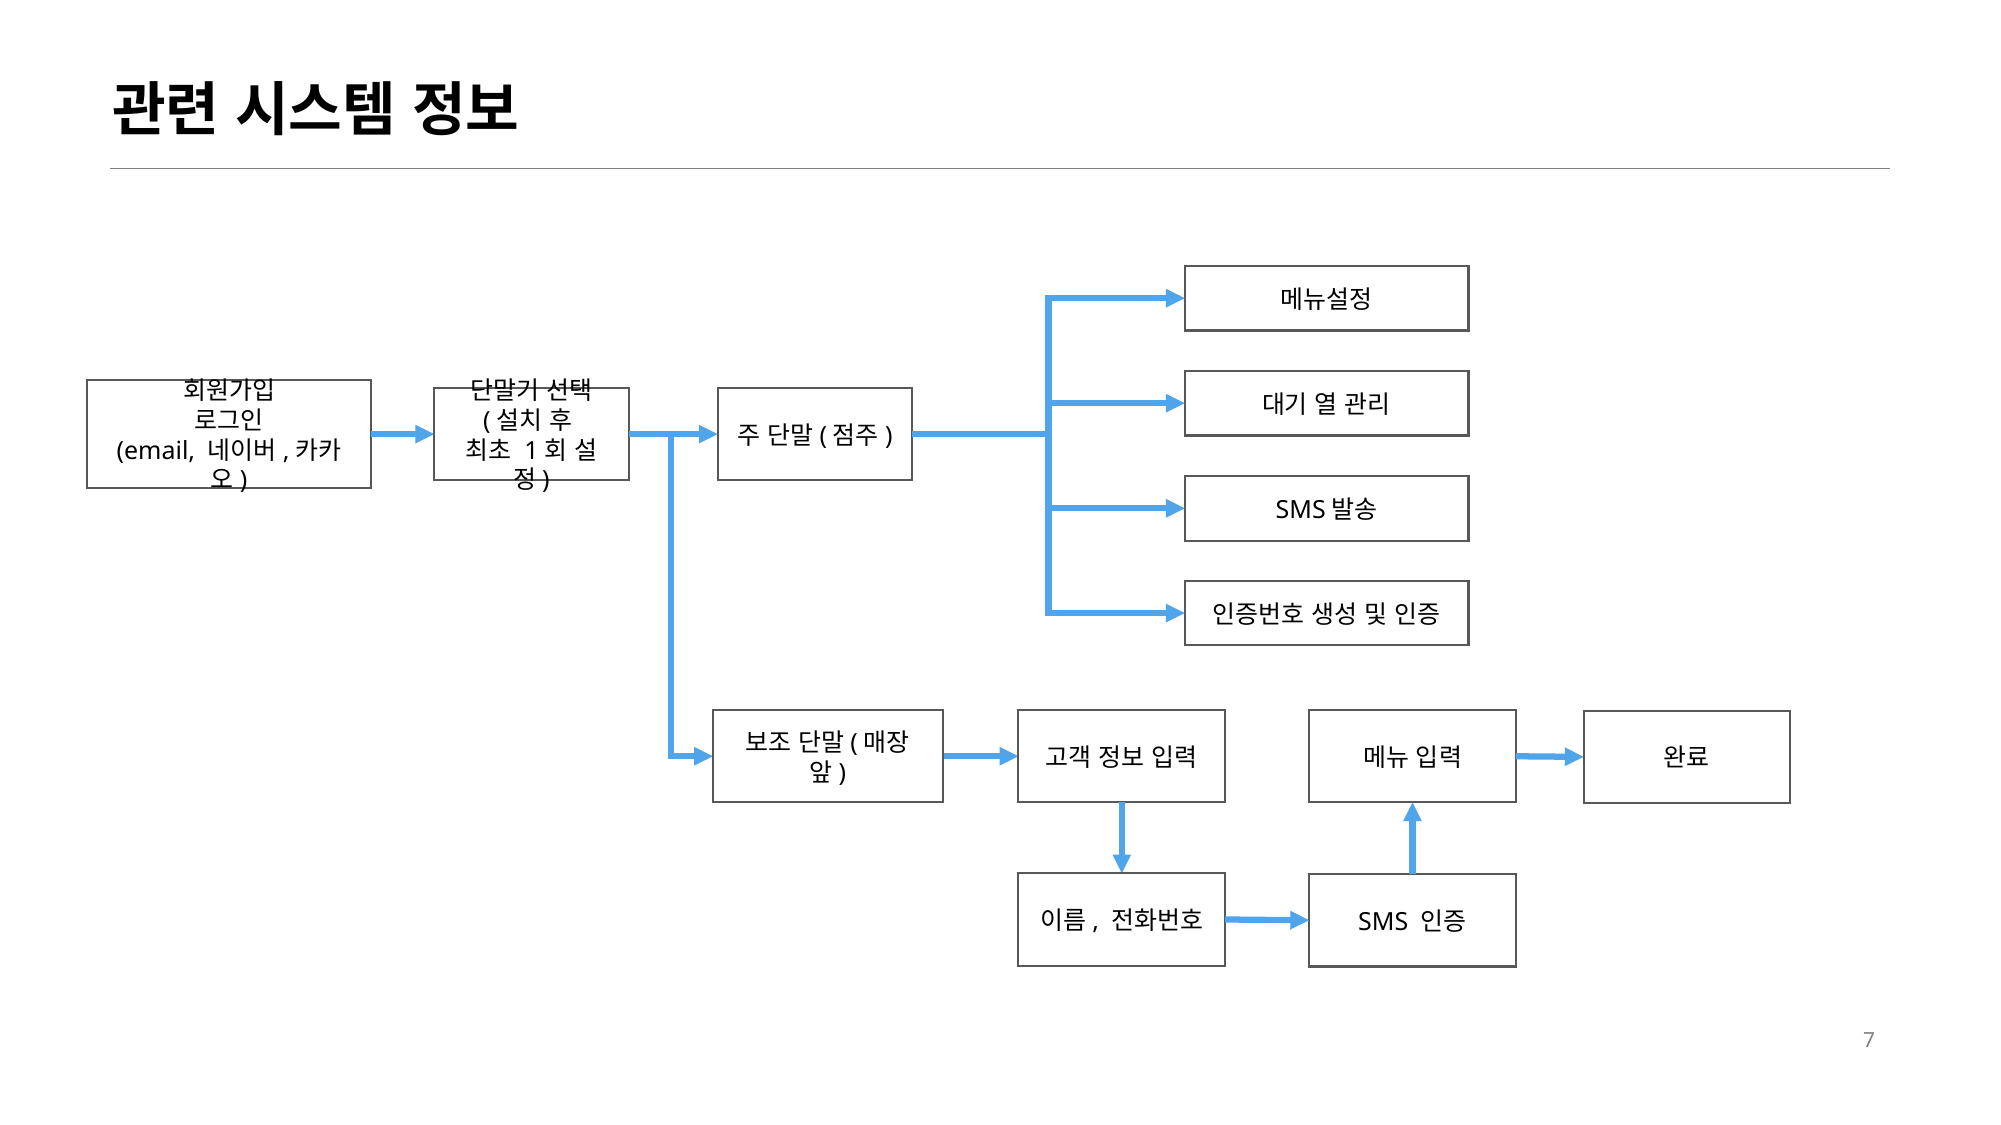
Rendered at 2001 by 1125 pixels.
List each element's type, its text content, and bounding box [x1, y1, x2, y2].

text_box 인증번호 생성 및 인증 [1184, 580, 1470, 646]
slide_number 7 [1412, 1023, 1890, 1058]
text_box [628, 434, 713, 757]
text_box 대기 열 관리 [1185, 370, 1470, 437]
text_box 주 단말(점주) [717, 387, 912, 481]
text_box SMS발송 [1185, 475, 1470, 542]
text_box 단말기 선택 (설치 후 최초 1회 설정) [433, 387, 630, 481]
text_box 고객 정보 입력 [1017, 709, 1226, 803]
text_box 메뉴 입력 [1308, 709, 1517, 803]
text_box 메뉴설정 [1184, 265, 1470, 332]
text_box SMS 인증 [1308, 873, 1517, 968]
text_box 회원가입 로그인 (email, 네이버,카카오) [86, 379, 372, 489]
text_box 완료 [1583, 710, 1791, 804]
title 관련 시스템 정보 [97, 15, 1878, 152]
text_box 이름, 전화번호 [1017, 872, 1226, 967]
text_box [912, 434, 1185, 614]
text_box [912, 298, 1185, 434]
text_box 보조 단말(매장 앞) [712, 709, 944, 803]
